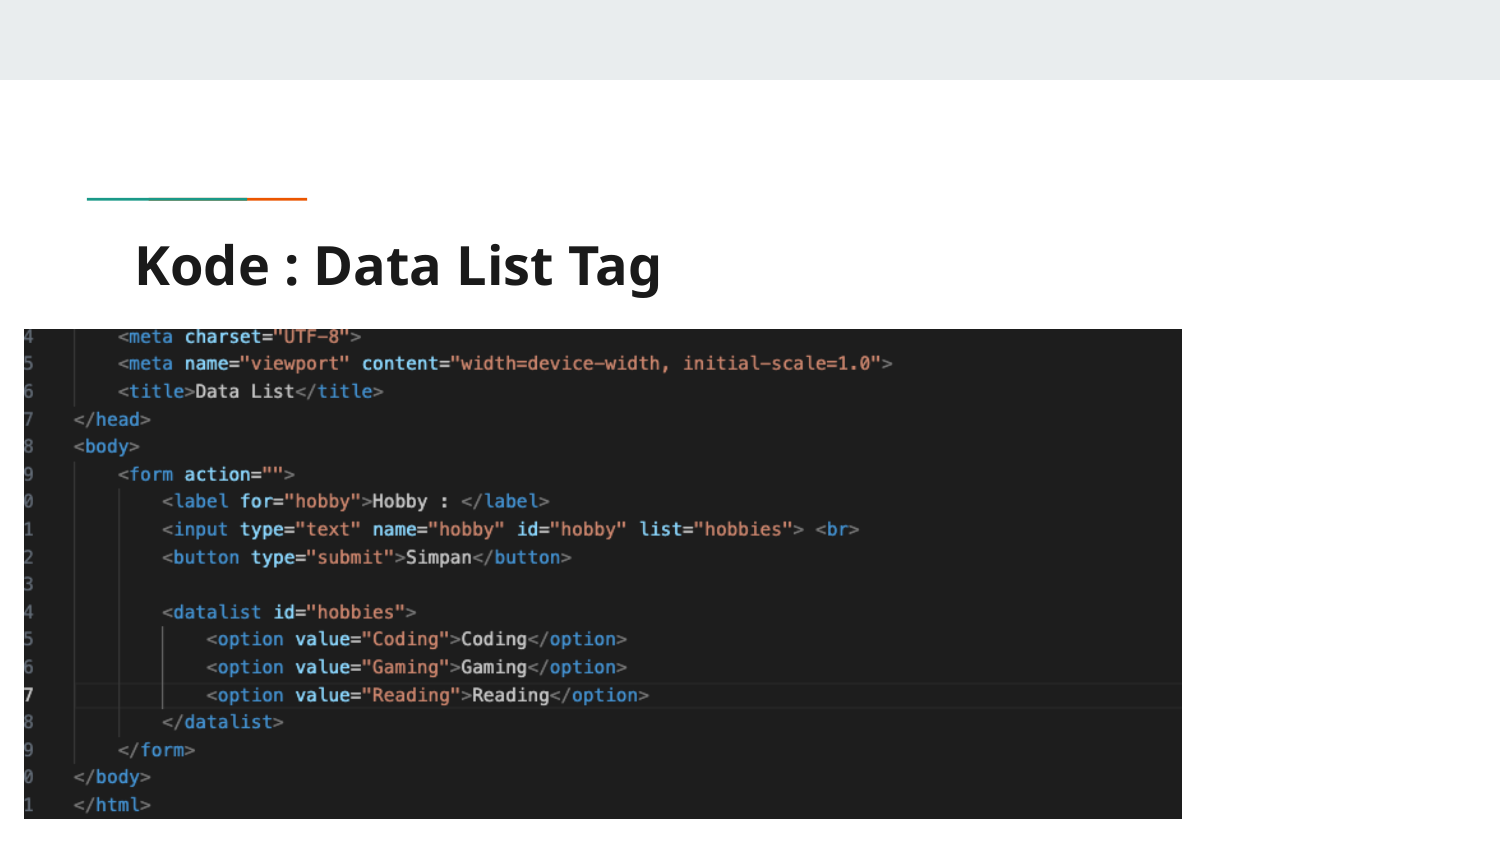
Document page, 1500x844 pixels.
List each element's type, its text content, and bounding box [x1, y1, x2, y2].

picture [24, 328, 1182, 819]
title Kode : Data List Tag [119, 216, 1381, 305]
